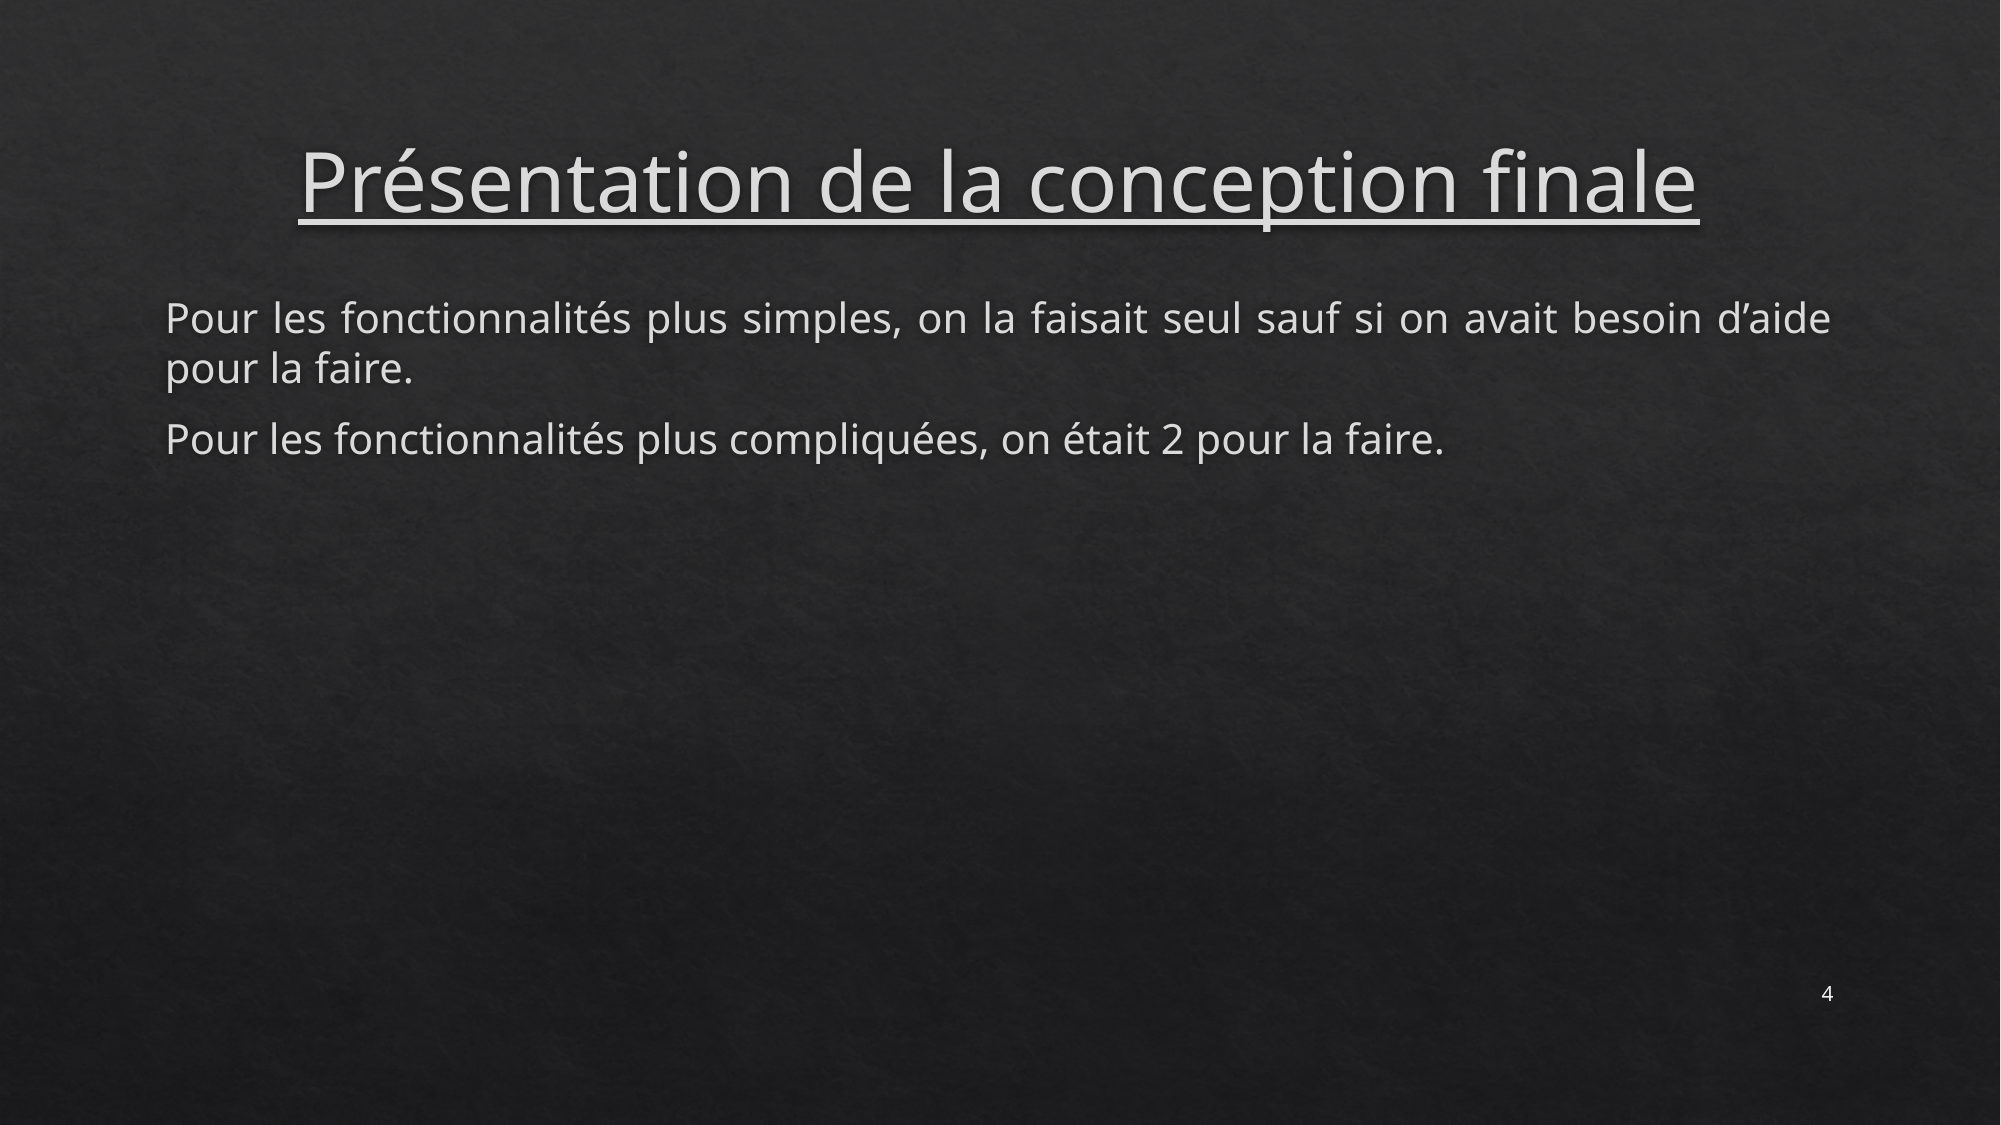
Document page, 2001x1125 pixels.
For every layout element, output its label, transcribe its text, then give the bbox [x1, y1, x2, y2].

list Pour les fonctionnalités plus simples, on la faisait seul sauf si on avait besoin d’aide pour la faire. Pour les fonctionnalités plus compliquées, on était 2 pour la faire. [149, 284, 1849, 950]
slide_number 4 [1724, 965, 1849, 1025]
title Présentation de la conception finale [149, 99, 1849, 260]
